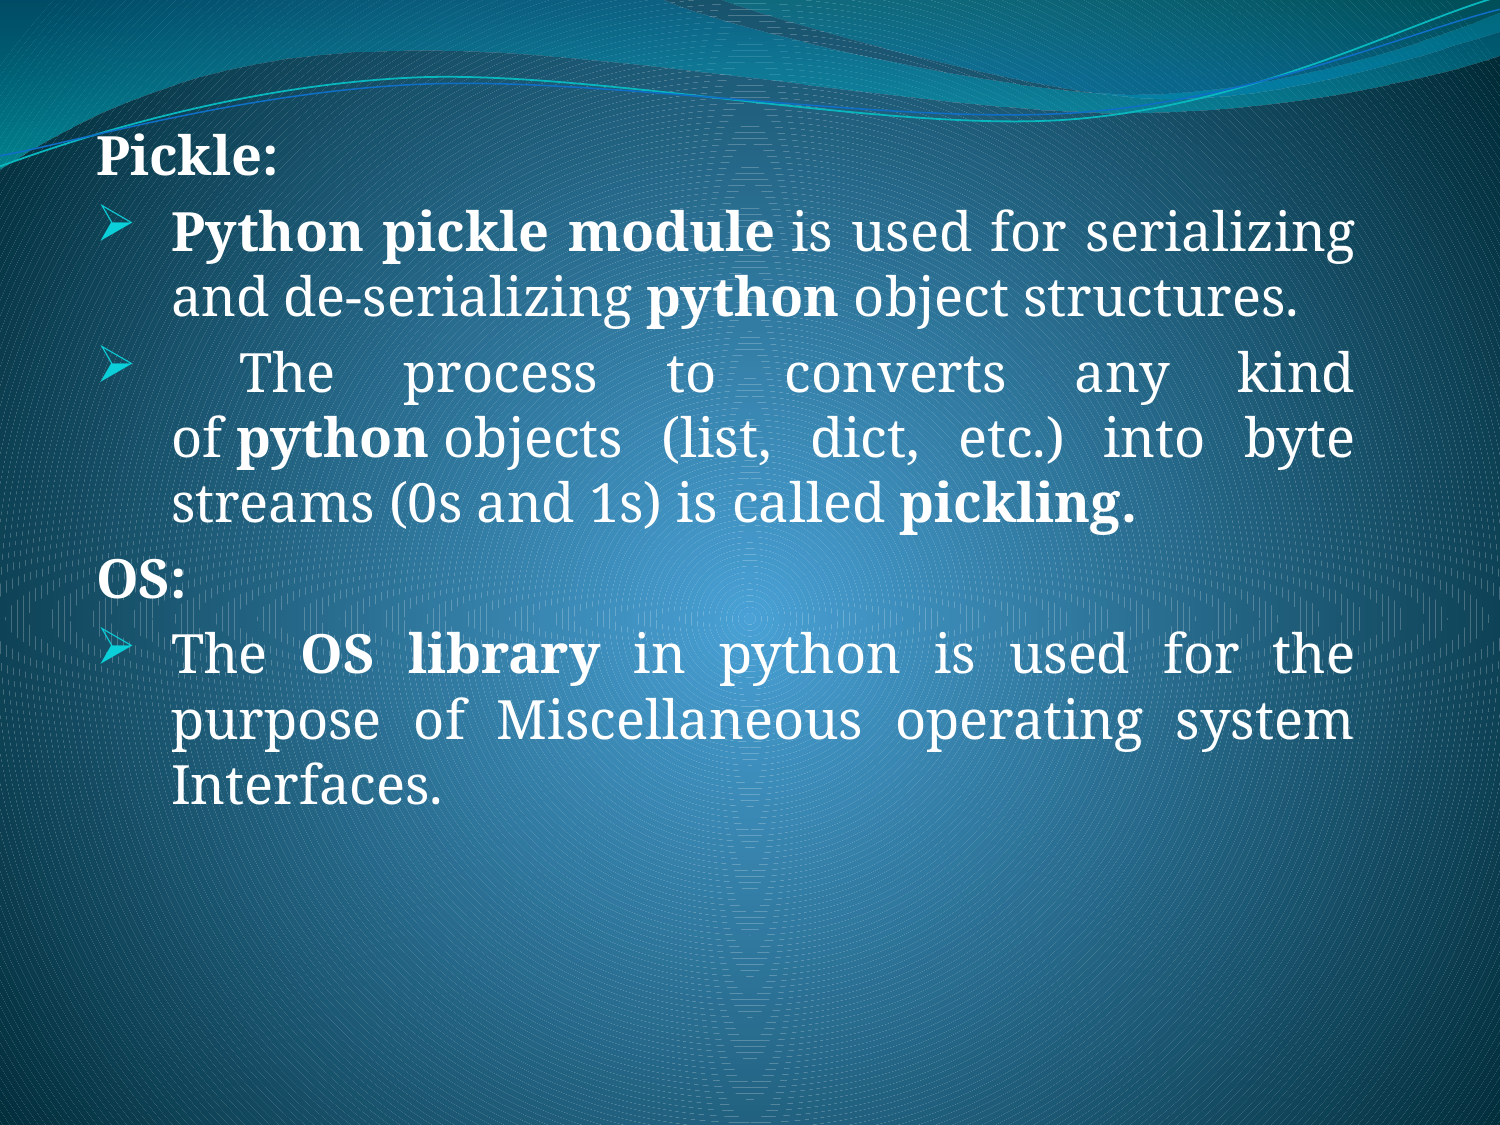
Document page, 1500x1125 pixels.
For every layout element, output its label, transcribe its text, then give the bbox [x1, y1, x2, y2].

list Pickle: Python pickle module is used for serializing and de-serializing python object structures. The process to converts any kind of python objects (list, dict, etc.) into byte streams (0s and 1s) is called pickling. OS: The OS library in python is used for the purpose of Miscellaneous operating system Interfaces. [88, 113, 1364, 1012]
